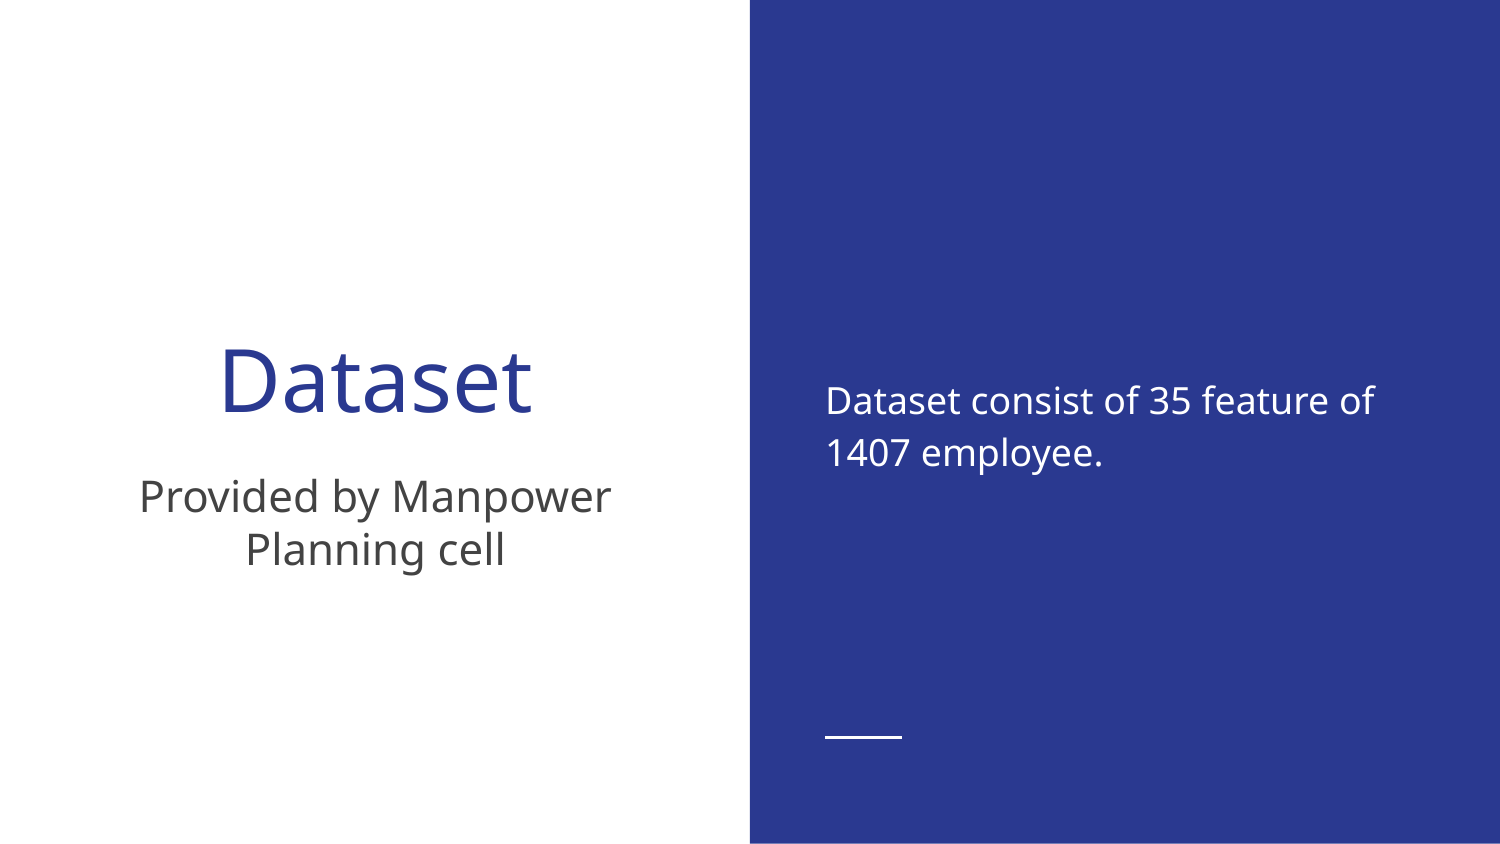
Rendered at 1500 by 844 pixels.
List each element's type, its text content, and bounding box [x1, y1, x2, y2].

subtitle Provided by Manpower Planning cell [43, 454, 708, 663]
list Dataset consist of 35 feature of 1407 employee. [810, 118, 1440, 725]
title Dataset [43, 188, 708, 446]
